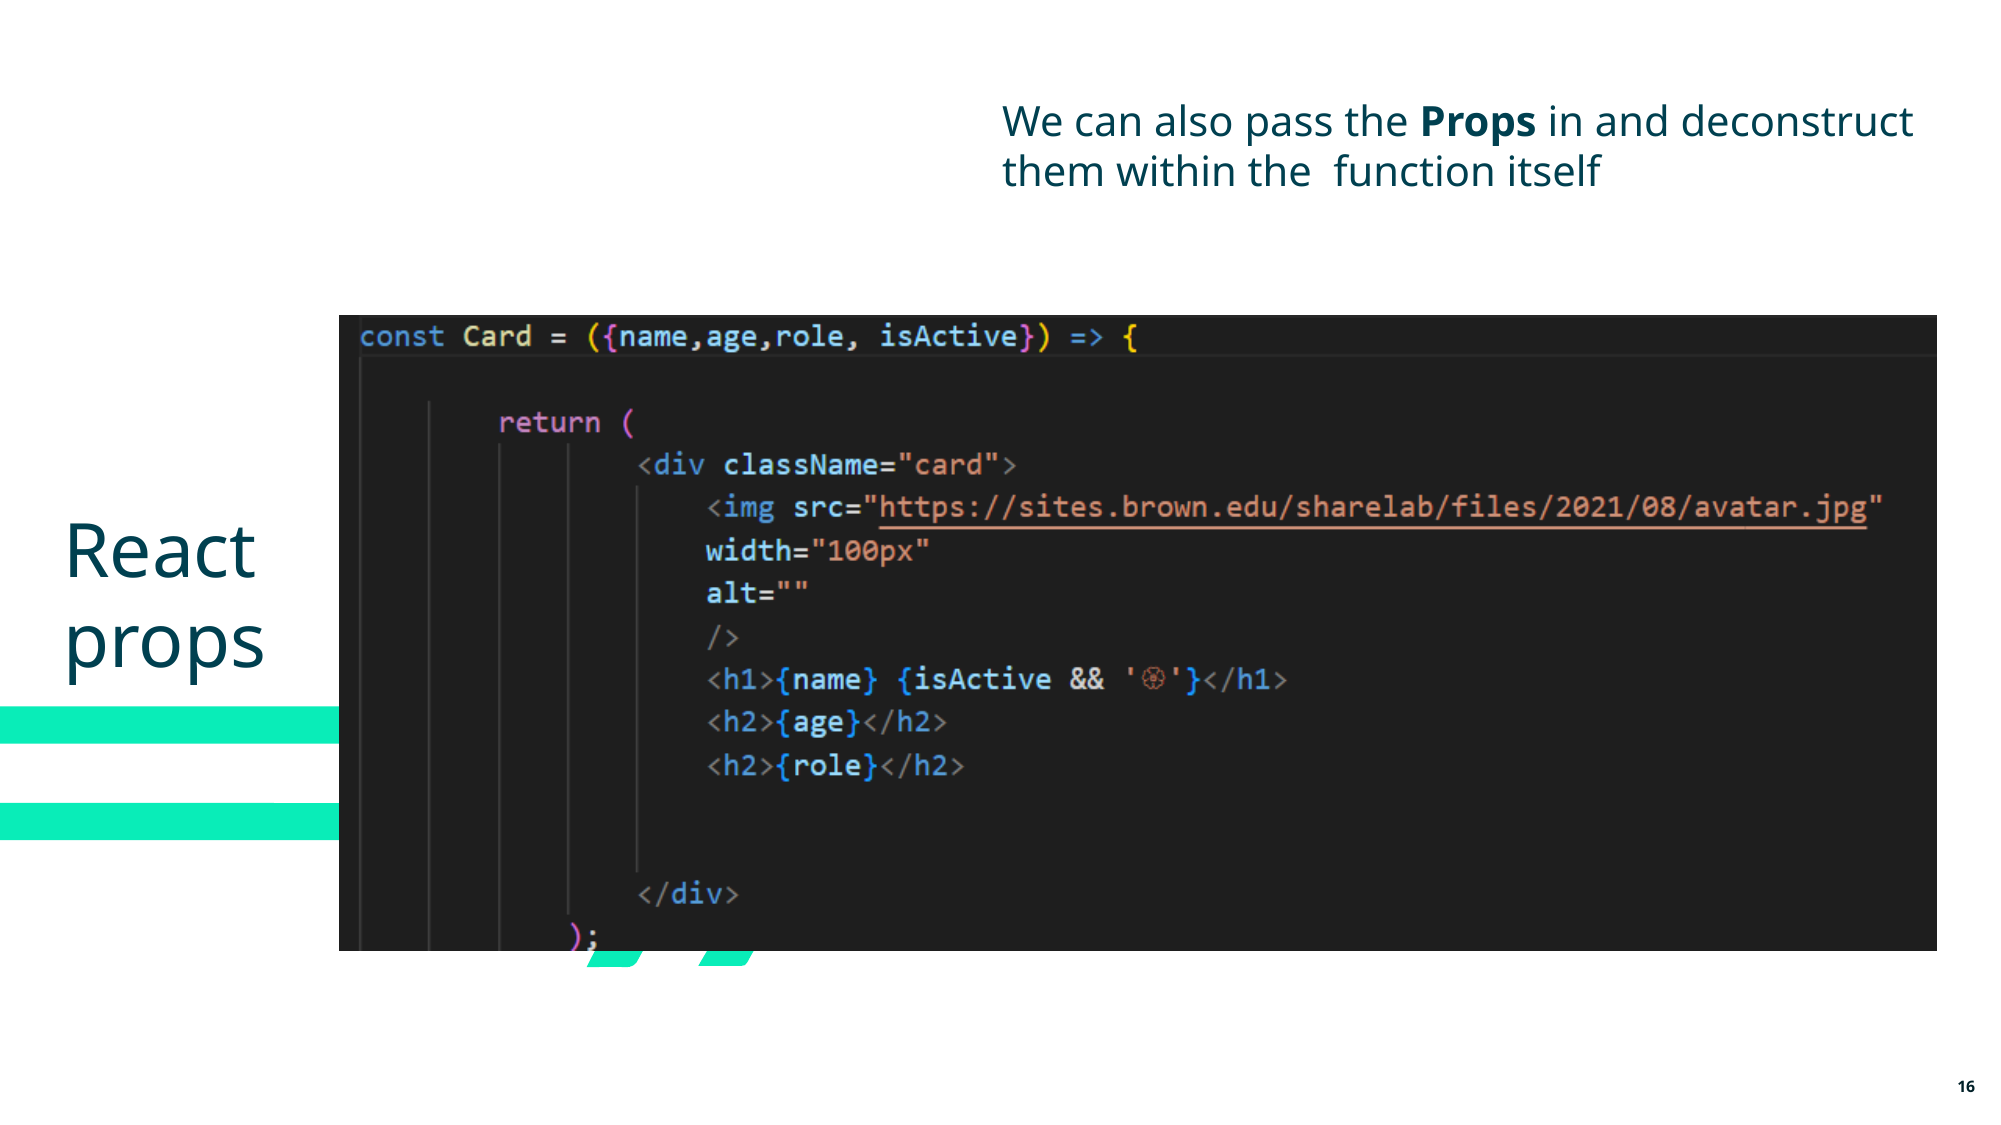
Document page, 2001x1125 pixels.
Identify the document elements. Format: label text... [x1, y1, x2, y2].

list React props [63, 203, 670, 683]
picture [339, 315, 1937, 951]
slide_number 16 [1846, 1068, 1976, 1098]
list We can also pass the Props in and deconstruct them within the function itself [1002, 95, 1941, 1063]
